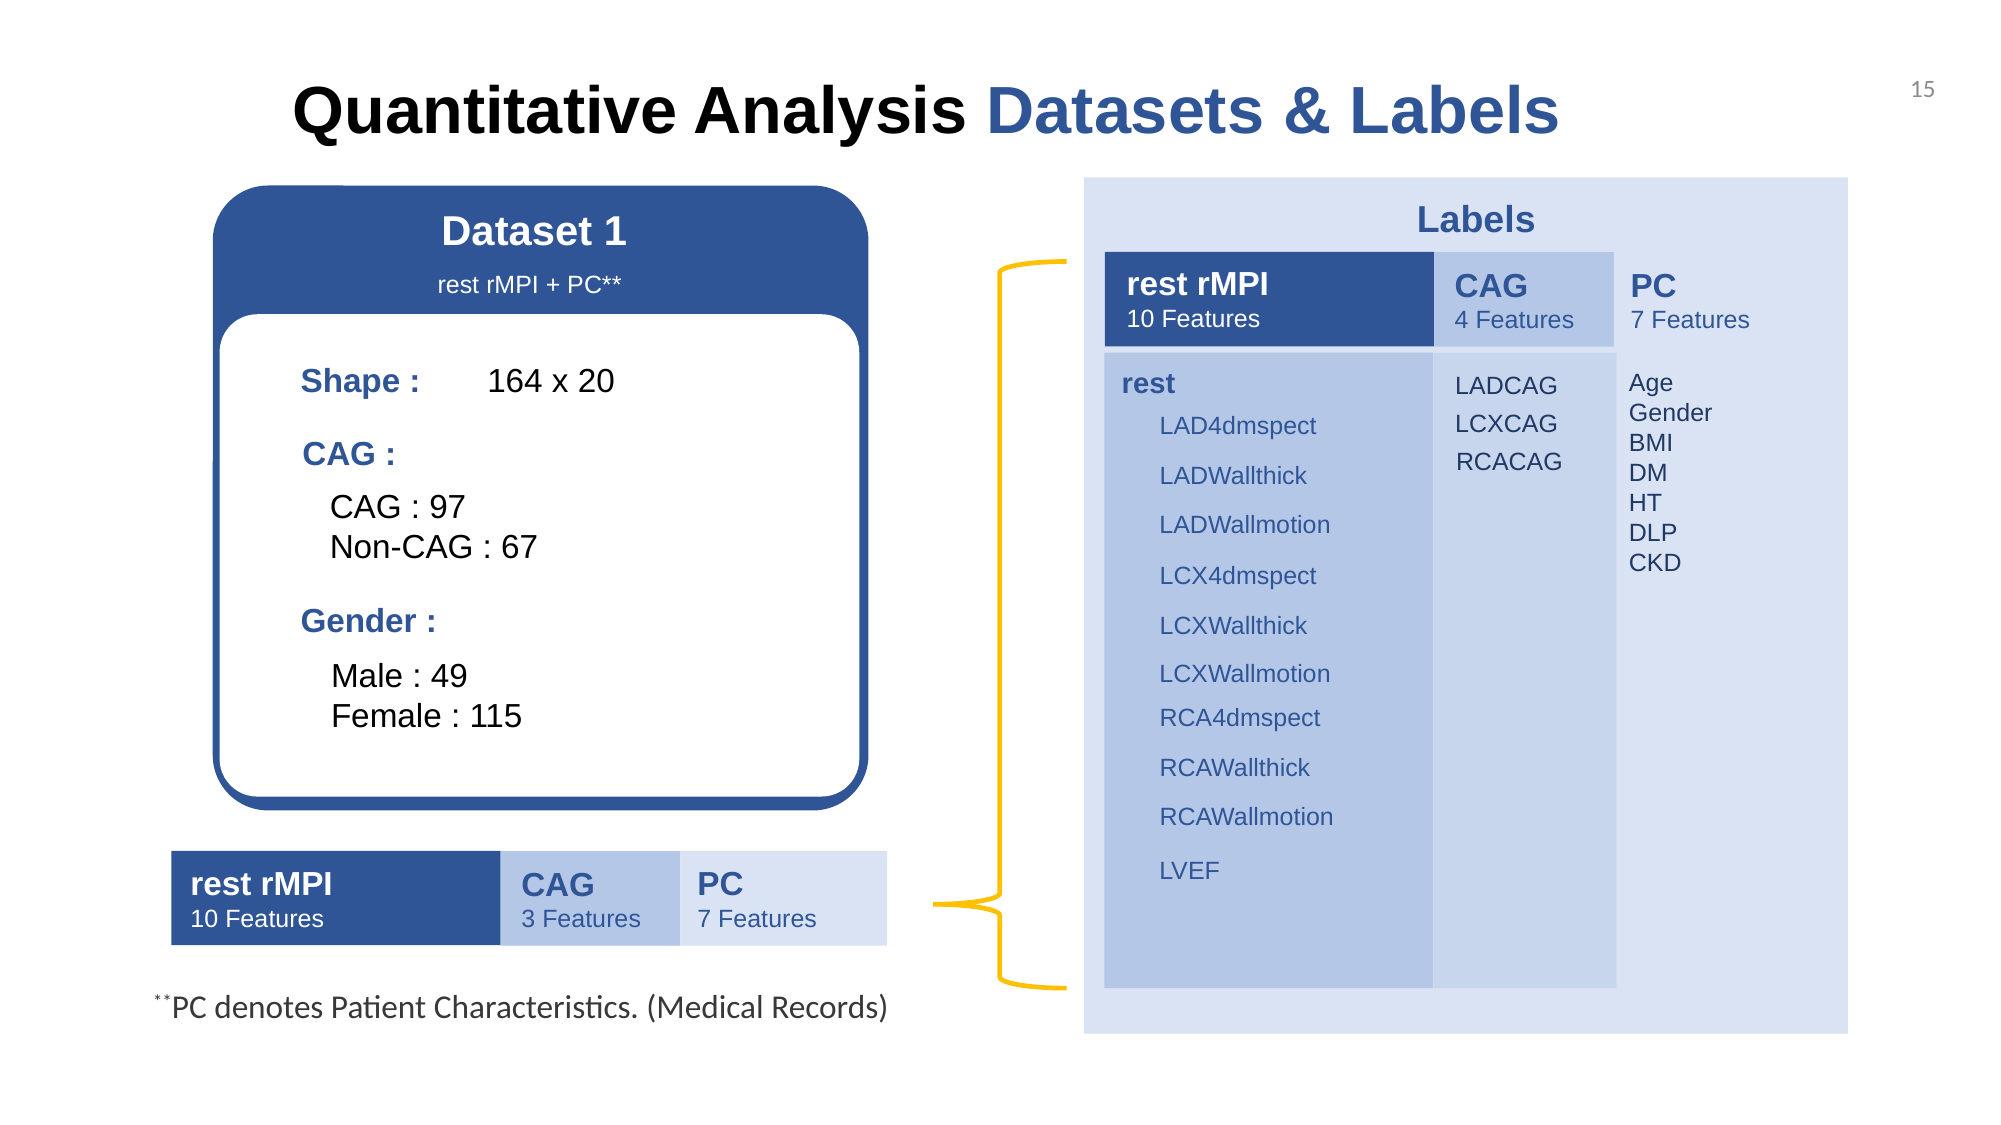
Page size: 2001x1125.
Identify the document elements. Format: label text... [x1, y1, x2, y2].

text_box [933, 260, 1067, 989]
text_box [1083, 177, 1848, 1034]
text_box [212, 185, 869, 811]
text_box **PC denotes Patient Characteristics. (Medical Records) [138, 977, 905, 1033]
title Quantitative Analysis Datasets & Labels [64, 3, 1790, 221]
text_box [171, 850, 888, 946]
slide_number 15 [1500, 57, 1951, 117]
